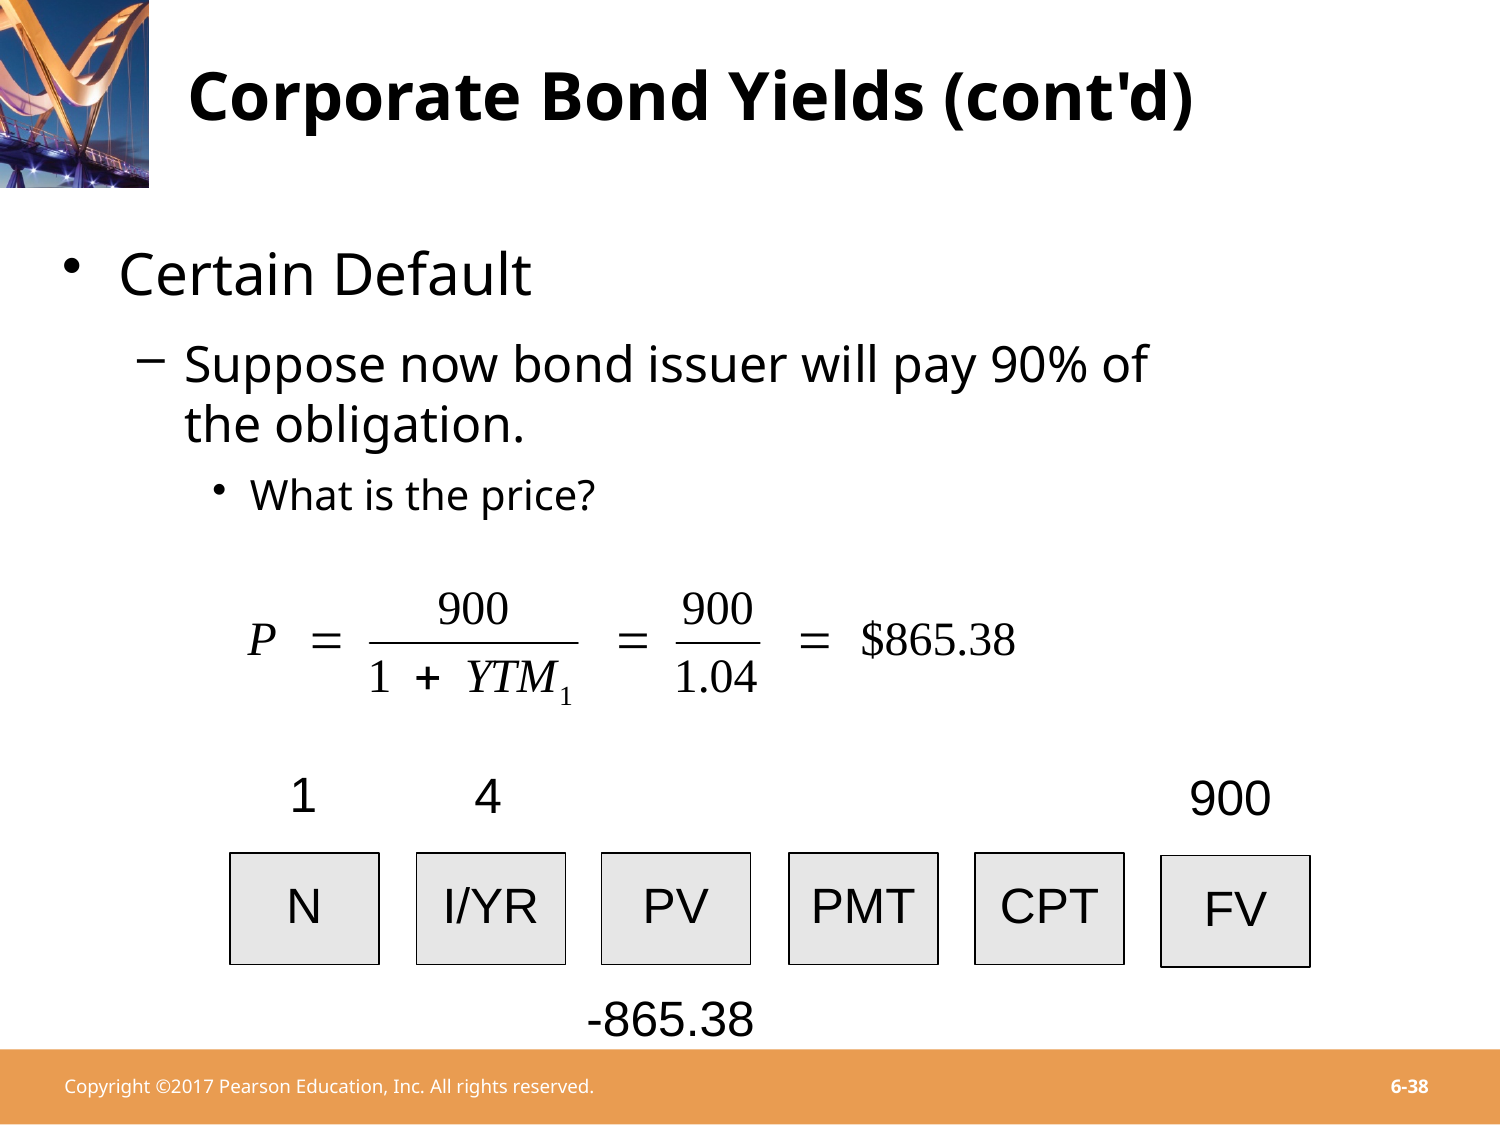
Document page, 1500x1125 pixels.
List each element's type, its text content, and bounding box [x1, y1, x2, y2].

picture [0, 0, 149, 188]
title Corporate Bond Yields (cont'd) [187, 0, 1451, 188]
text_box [224, 737, 1378, 1081]
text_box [238, 579, 1026, 716]
list Certain Default Suppose now bond issuer will pay 90% of the obligation. What is the price? [62, 237, 1438, 1001]
